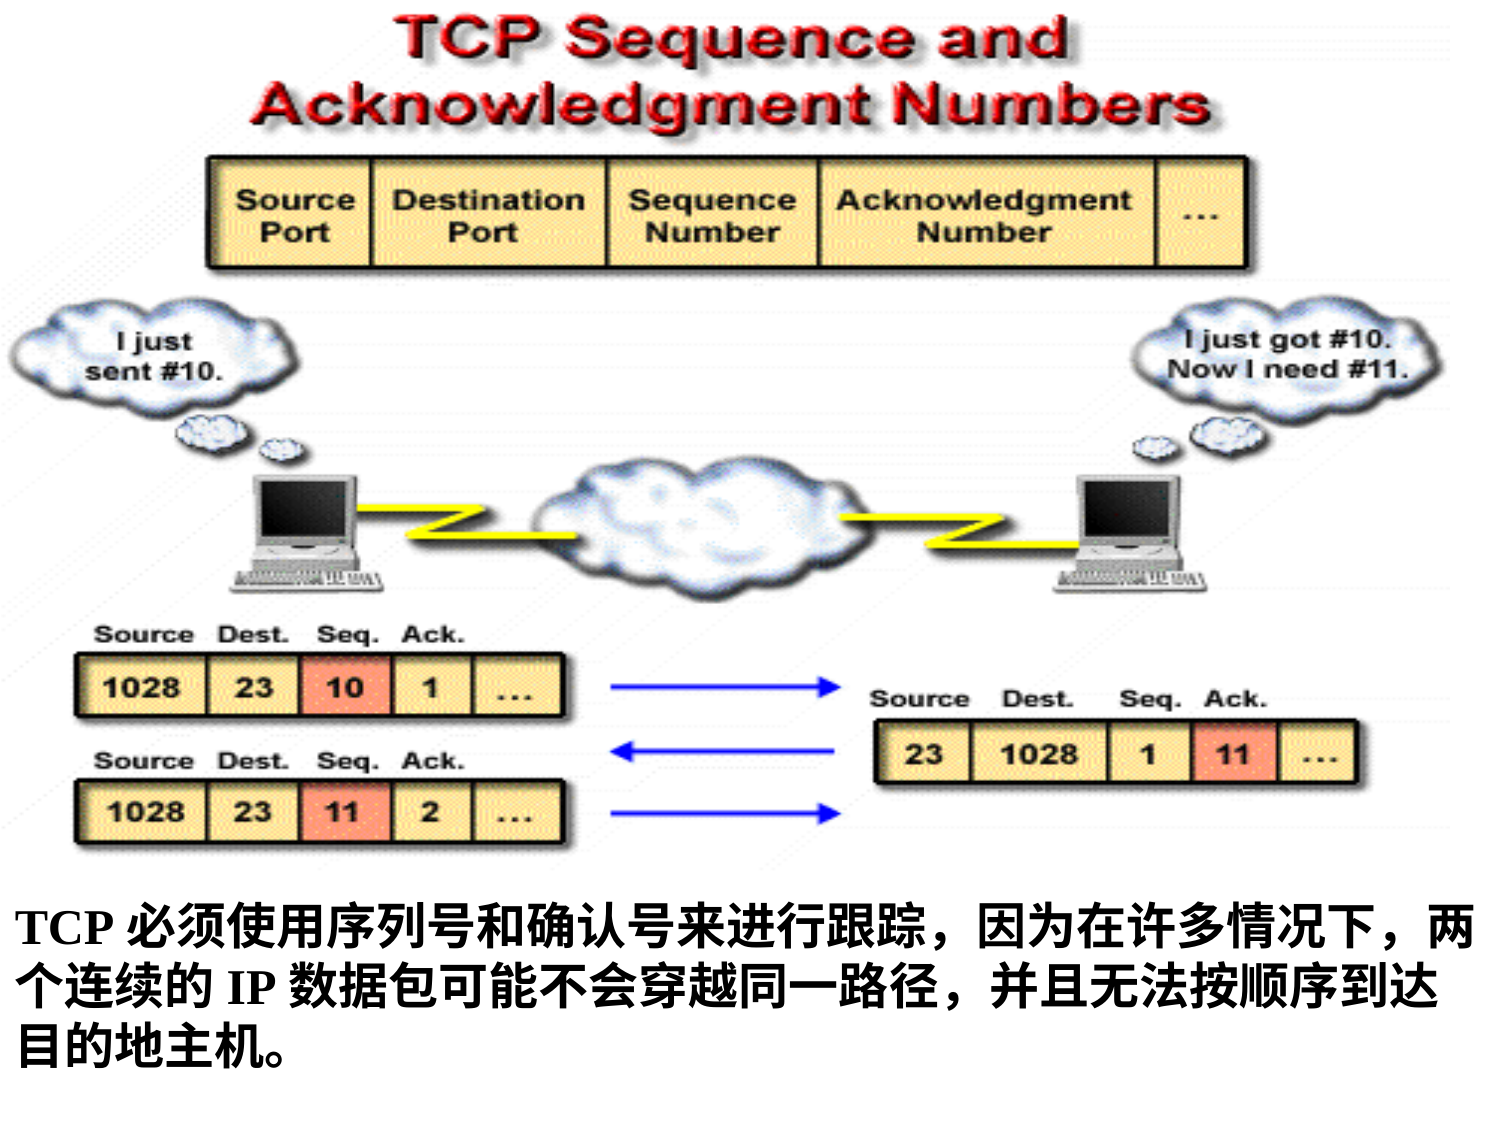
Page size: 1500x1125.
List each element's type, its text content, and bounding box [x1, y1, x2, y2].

picture [0, 0, 1451, 873]
text_box TCP必须使用序列号和确认号来进行跟踪，因为在许多情况下，两个连续的IP数据包可能不会穿越同一路径，并且无法按顺序到达目的地主机。 [0, 887, 1500, 1083]
